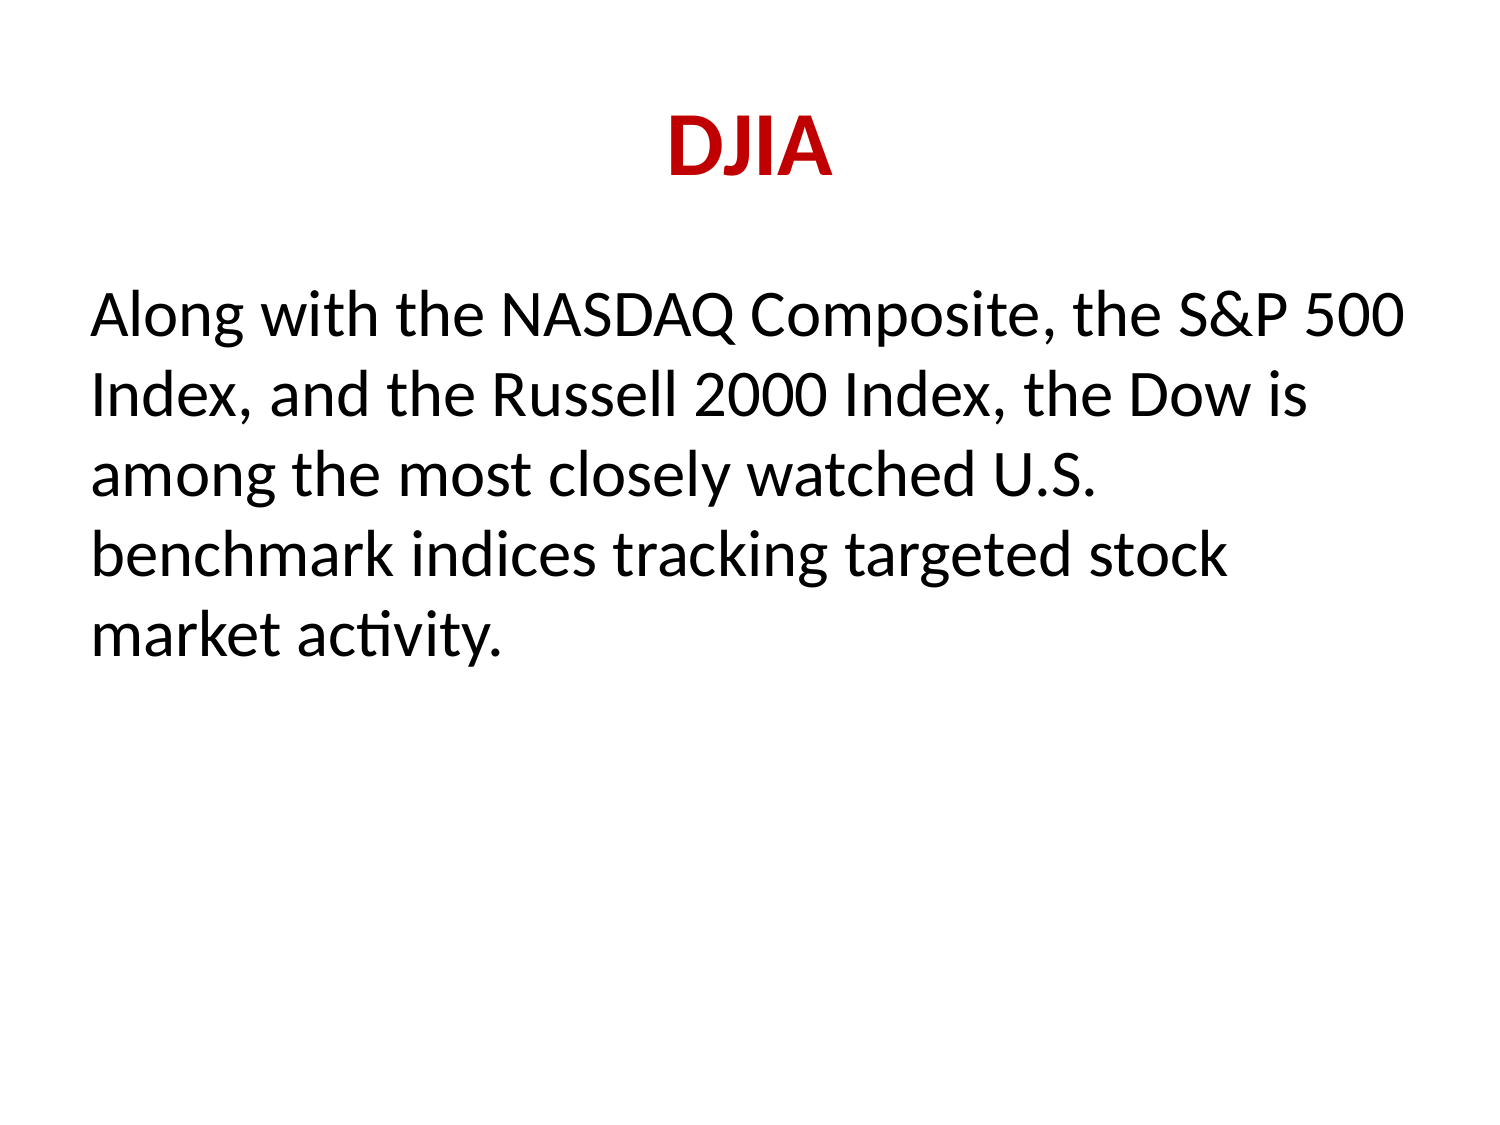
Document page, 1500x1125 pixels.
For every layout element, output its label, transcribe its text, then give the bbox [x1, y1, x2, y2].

title DJIA [75, 45, 1425, 233]
list Along with the NASDAQ Composite, the S&P 500 Index, and the Russell 2000 Index, the Dow is among the most closely watched U.S. benchmark indices tracking targeted stock market activity. [75, 262, 1425, 1005]
